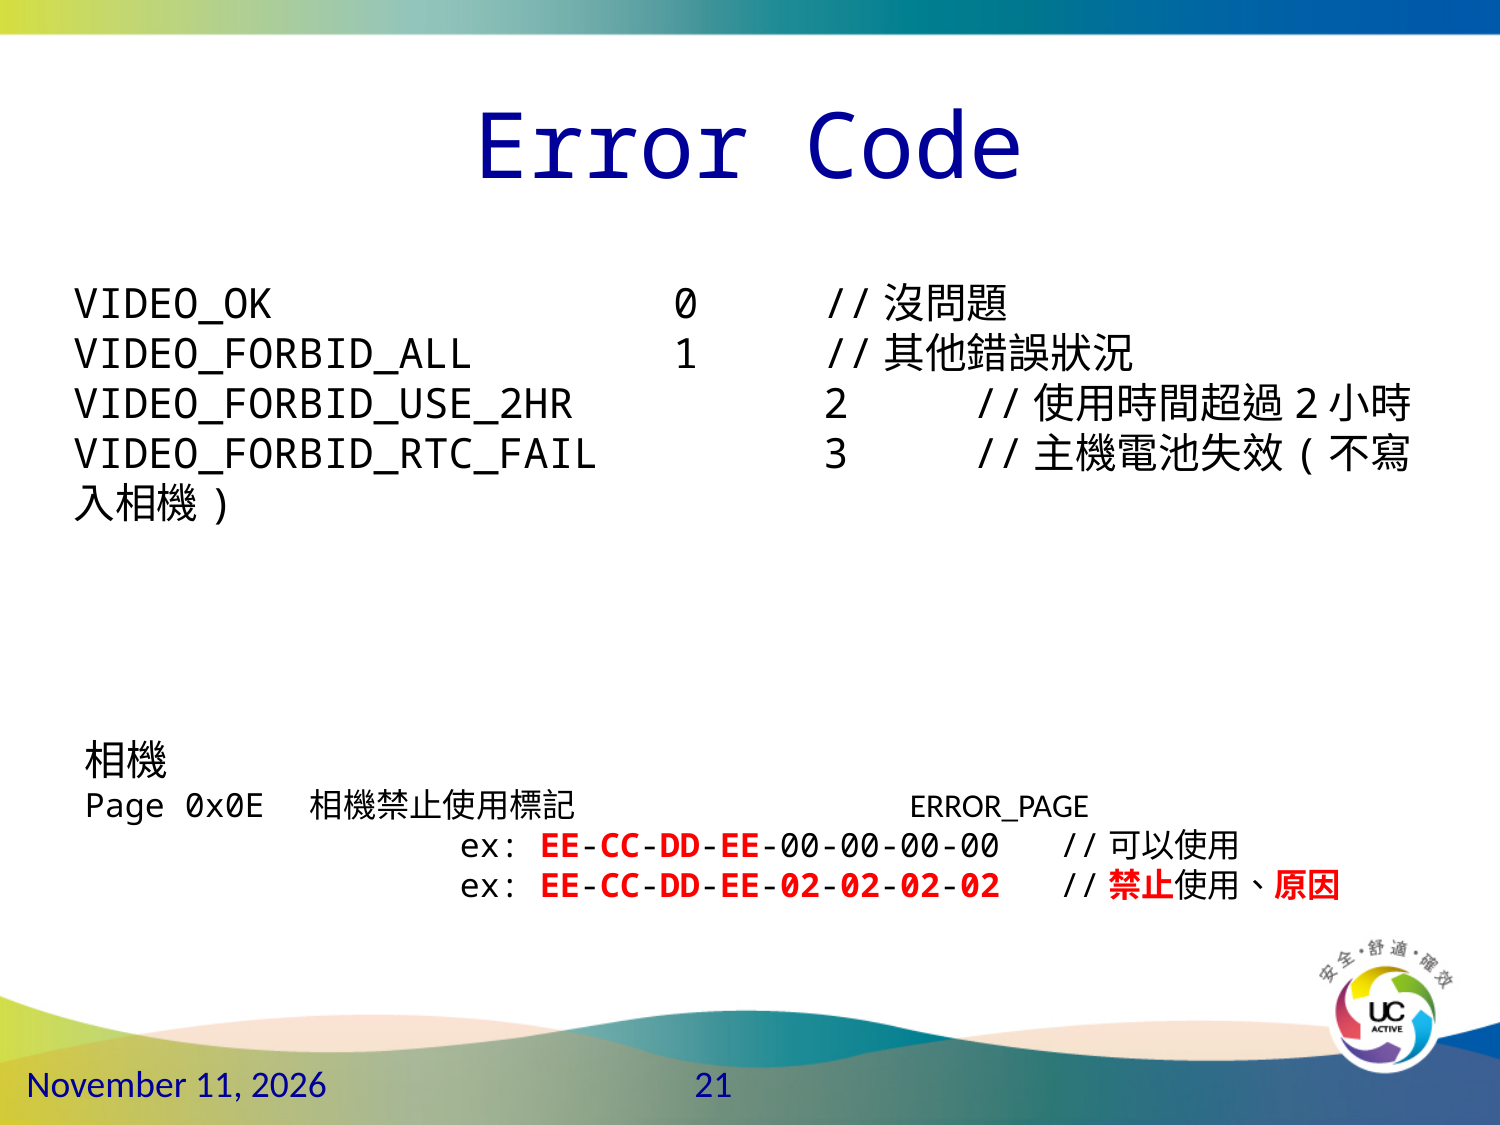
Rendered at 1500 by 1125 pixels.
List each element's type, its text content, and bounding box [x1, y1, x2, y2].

title Error Code [75, 60, 1425, 223]
text_box VIDEO_OK 0 //沒問題 VIDEO_FORBID_ALL 1 //其他錯誤狀況 VIDEO_FORBID_USE_2HR 2 //使用時間超過2小時 VIDEO_FORBID_RTC_FAIL 3 //主機電池失效(不寫入相機) [58, 269, 1465, 535]
text_box 相機 Page 0x0E 相機禁止使用標記 ERROR_PAGE ex: EE-CC-DD-EE-00-00-00-00 //可以使用 ex: EE-CC-DD-EE-02-02-02-02 //禁止使用、原因 [70, 726, 1489, 912]
picture [0, 0, 1500, 1125]
